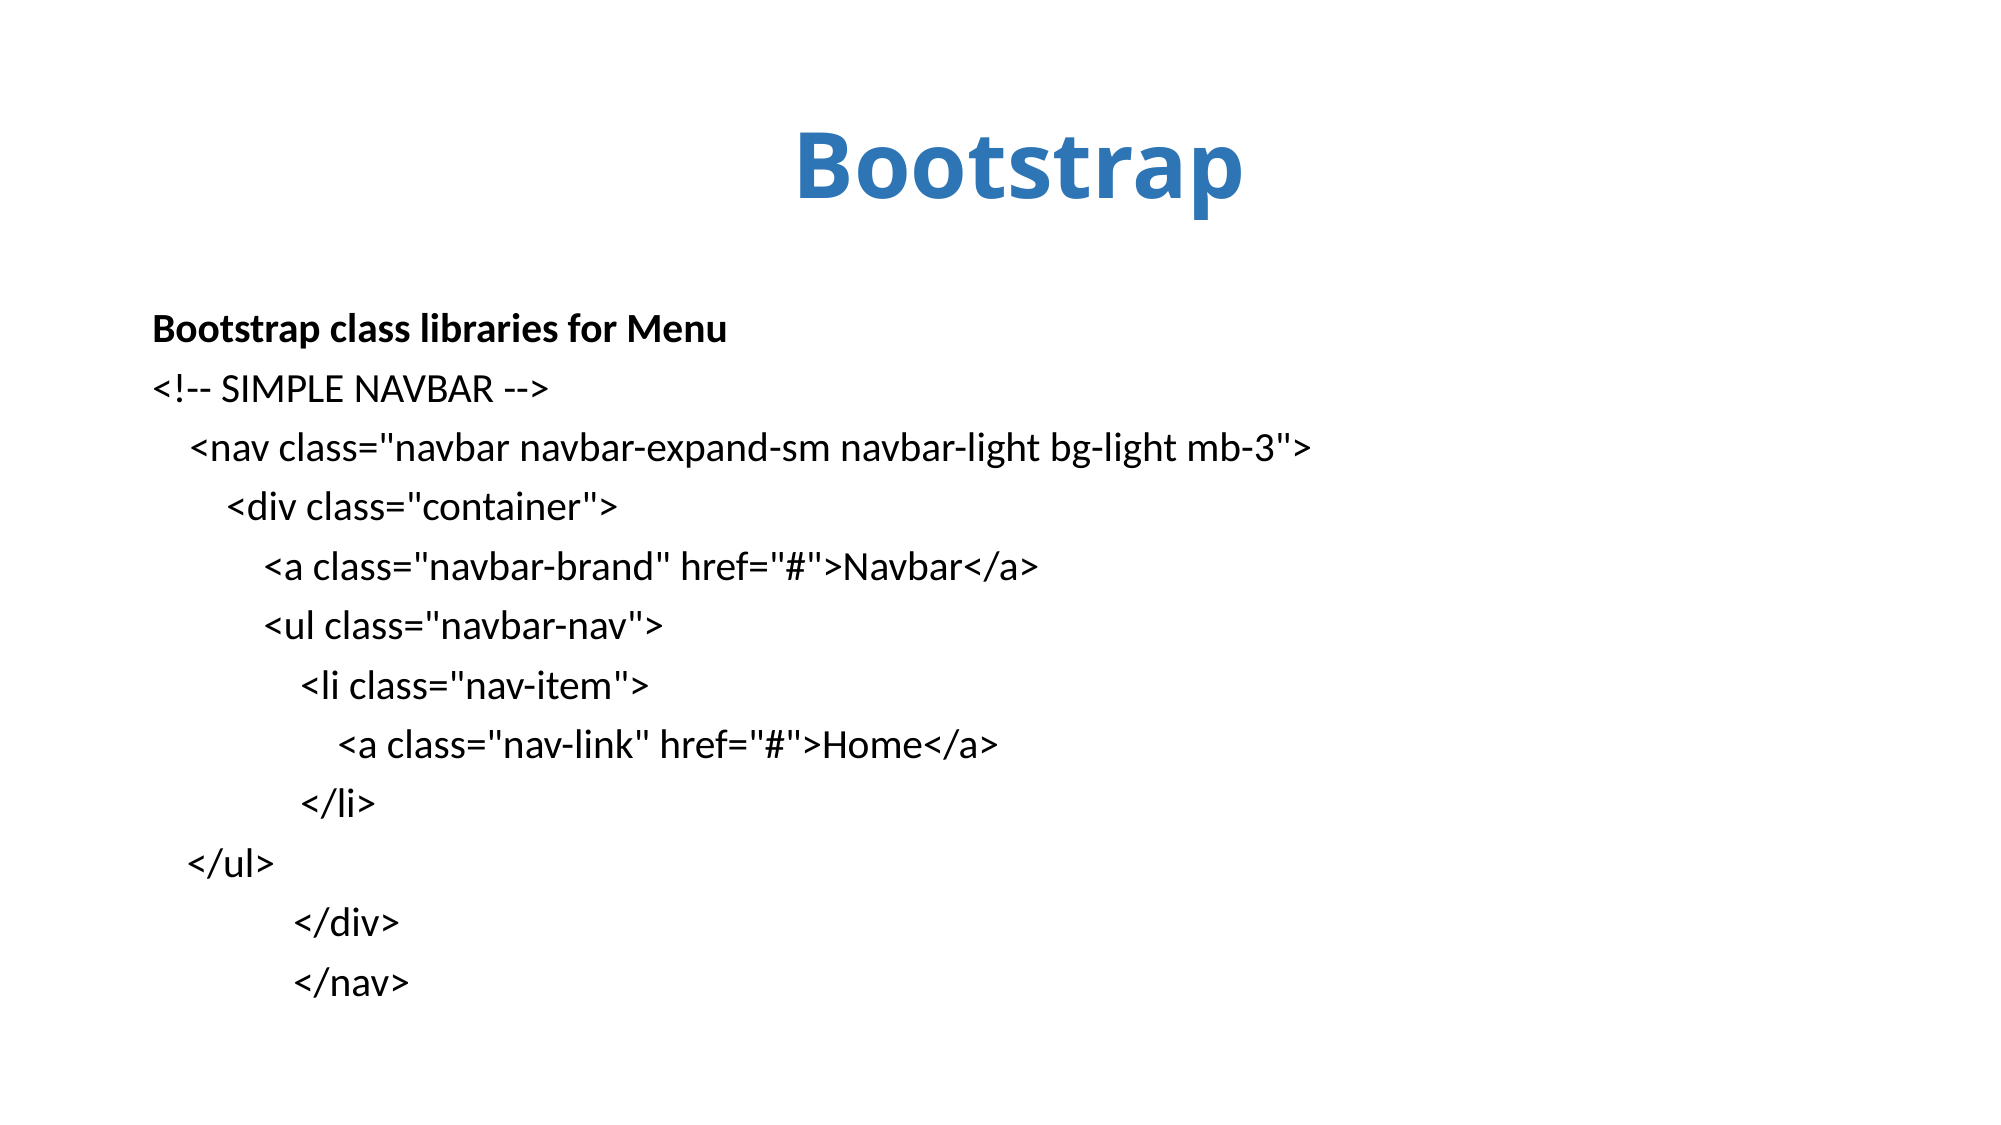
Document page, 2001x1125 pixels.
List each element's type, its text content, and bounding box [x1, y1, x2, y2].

title Bootstrap [137, 59, 1863, 278]
list Bootstrap class libraries for Menu <!-- SIMPLE NAVBAR --> <nav class="navbar navbar-expand-sm navbar-light bg-light mb-3"> <div class="container"> <a class="navbar-brand" href="#">Navbar</a> <ul class="navbar-nav"> <li class="nav-item"> <a class="nav-link" href="#">Home</a> </li> </ul> </div> </nav> [137, 299, 1863, 1014]
